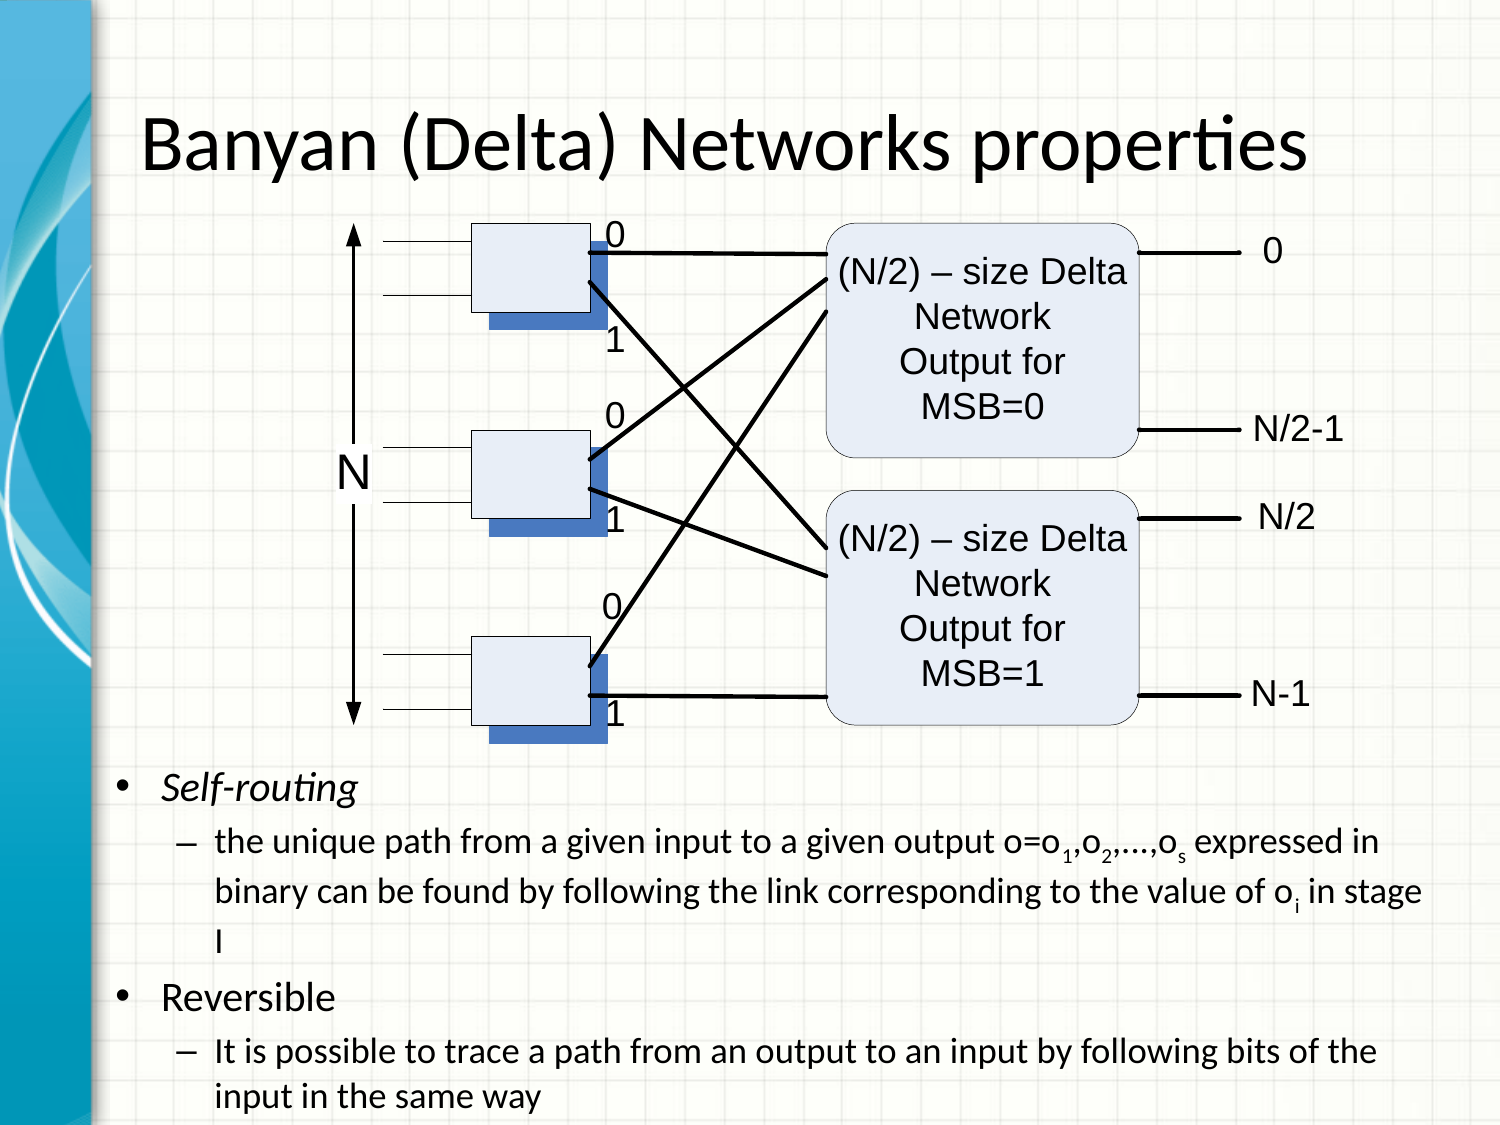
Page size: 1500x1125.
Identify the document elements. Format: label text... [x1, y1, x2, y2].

picture [0, 0, 1500, 1125]
list Self-routing the unique path from a given input to a given output o=o1,o2,...,os expressed in binary can be found by following the link corresponding to the value of oi in stage I Reversible It is possible to trace a path from an output to an input by following bits of the input in the same way [100, 752, 1450, 1125]
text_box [100, 195, 1374, 753]
title Banyan (Delta) Networks properties [125, 44, 1450, 232]
